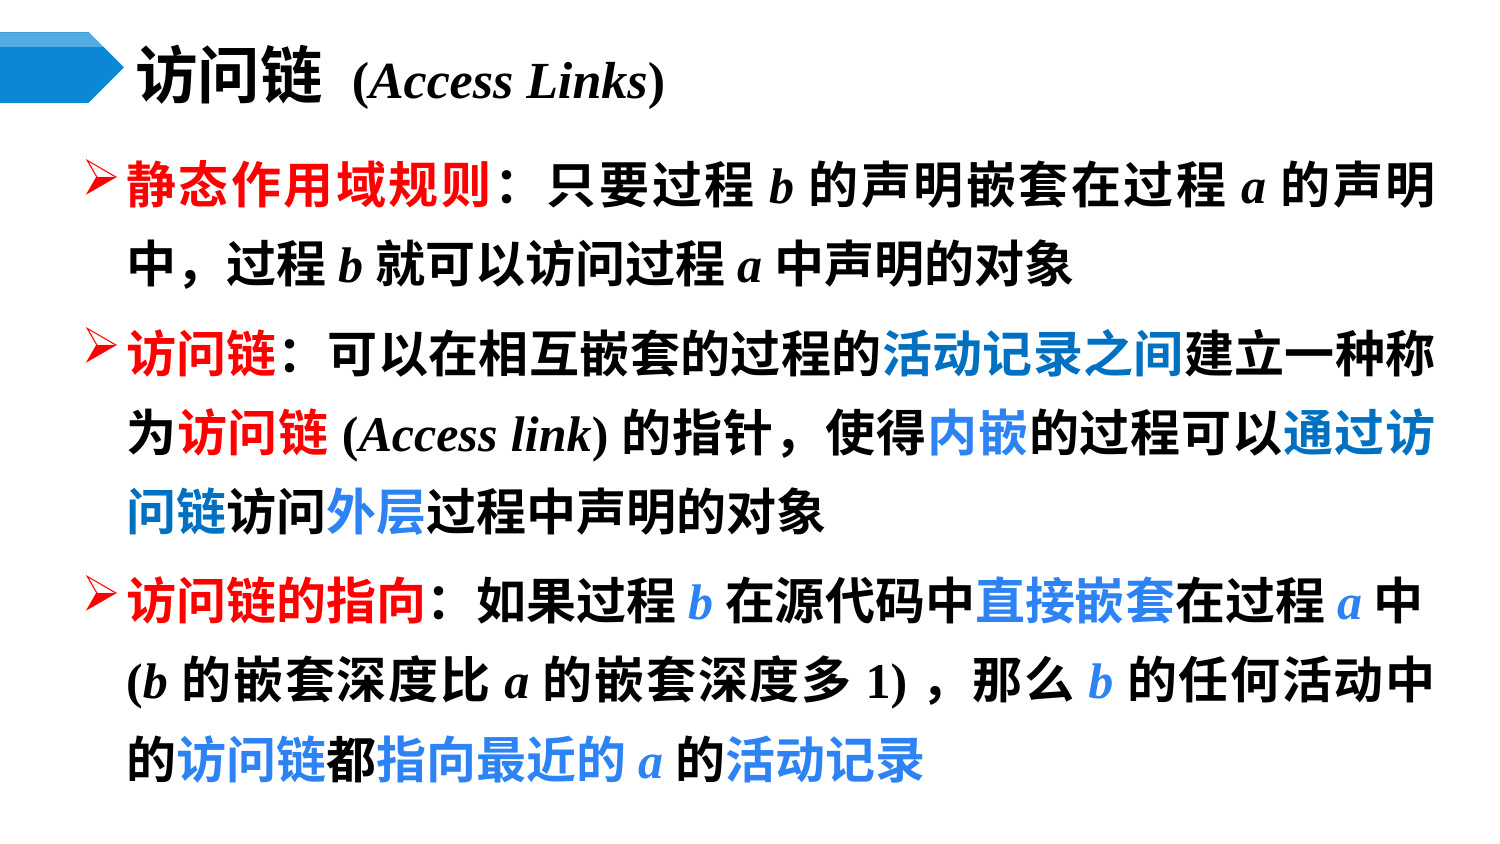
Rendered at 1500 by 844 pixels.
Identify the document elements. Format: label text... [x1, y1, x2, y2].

title 访问链 (Access Links) [123, 43, 1425, 103]
list 静态作用域规则：只要过程b的声明嵌套在过程a的声明中，过程b就可以访问过程a中声明的对象 访问链：可以在相互嵌套的过程的活动记录之间建立一种称为访问链(Access link)的指针，使得内嵌的过程可以通过访问链访问外层过程中声明的对象 访问链的指向：如果过程b在源代码中直接嵌套在过程a中(b的嵌套深度比a的嵌套深度多1)，那么b的任何活动中的访问链都指向最近的a的活动记录 [70, 128, 1447, 800]
